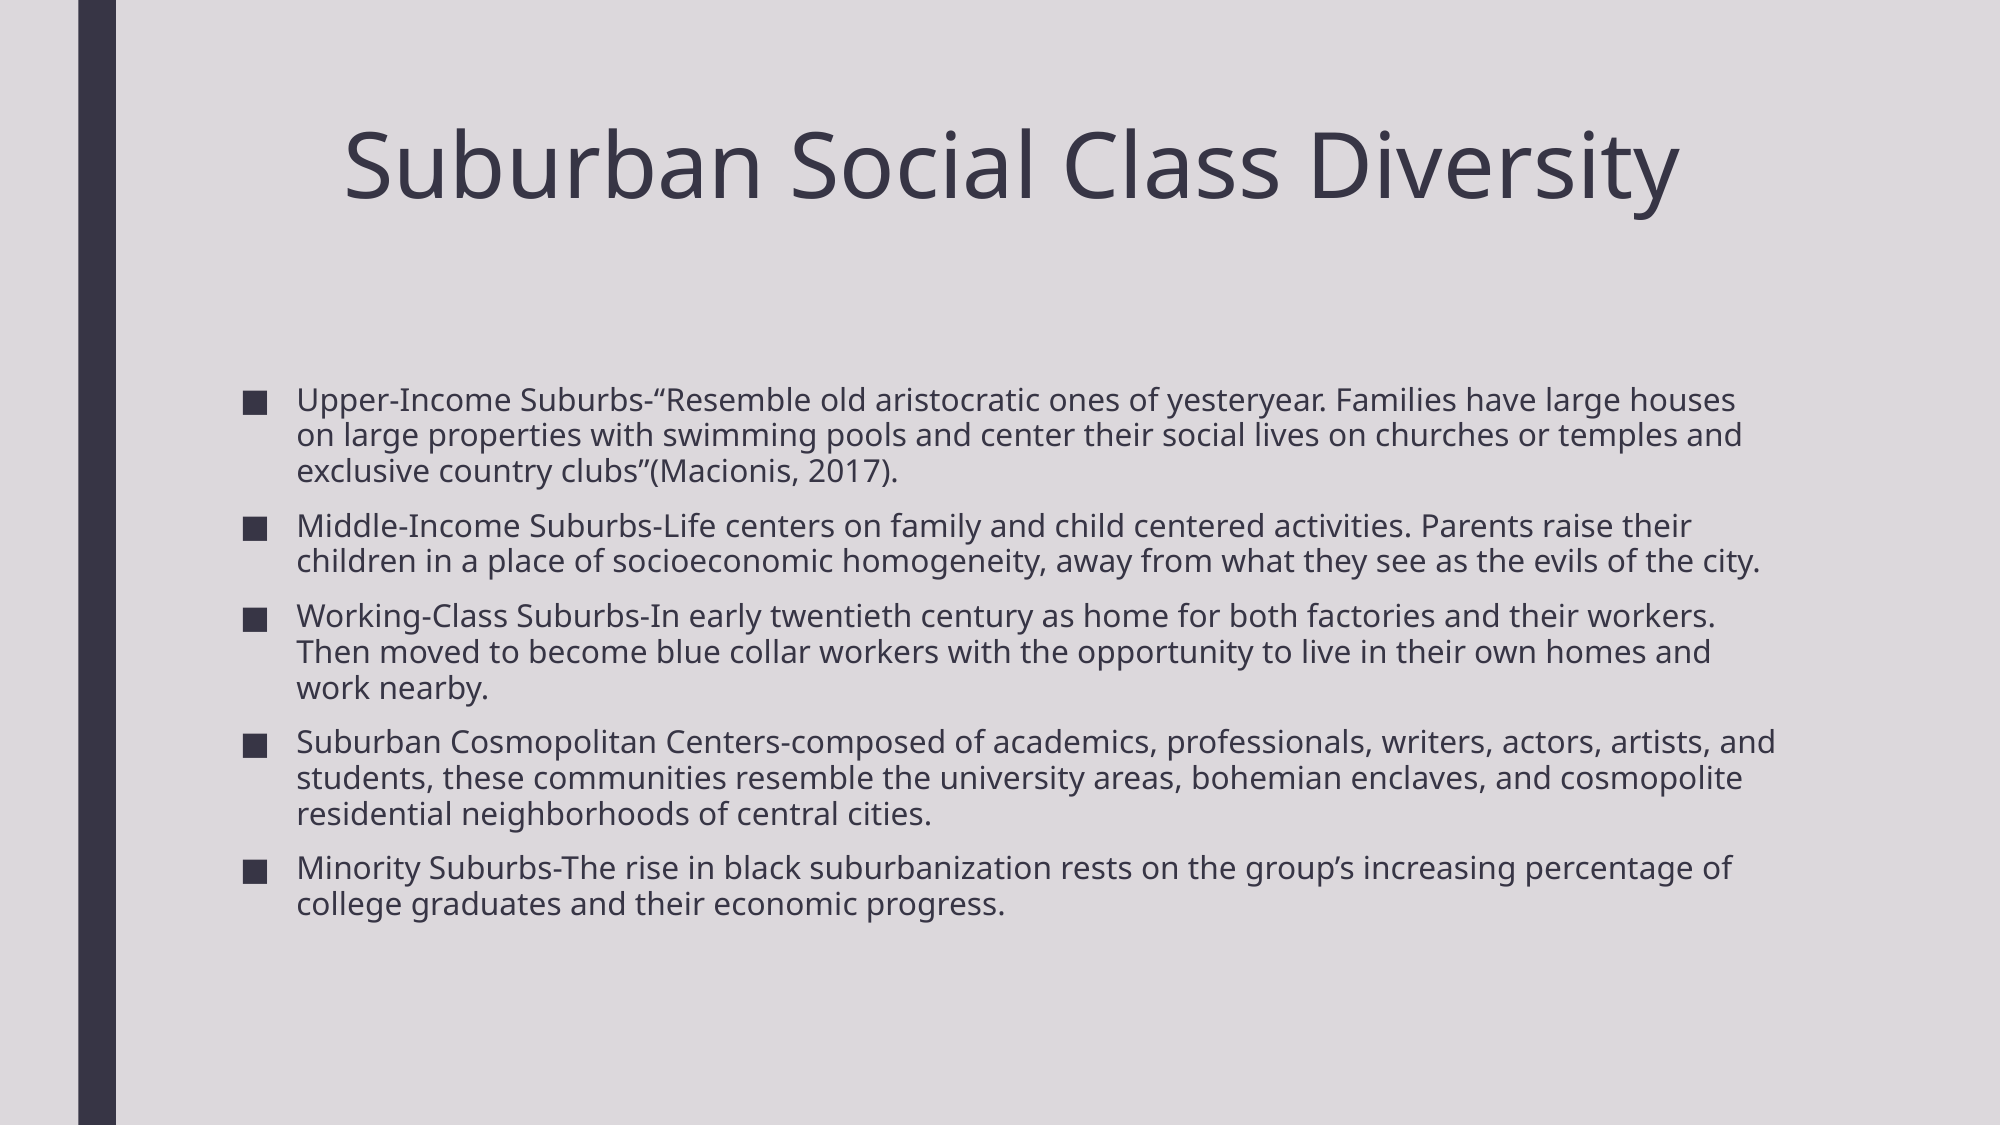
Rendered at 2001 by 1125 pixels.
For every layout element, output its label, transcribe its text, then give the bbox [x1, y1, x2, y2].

list Upper-Income Suburbs-“Resemble old aristocratic ones of yesteryear. Families have large houses on large properties with swimming pools and center their social lives on churches or temples and exclusive country clubs”(Macionis, 2017). Middle-Income Suburbs-Life centers on family and child centered activities. Parents raise their children in a place of socioeconomic homogeneity, away from what they see as the evils of the city. Working-Class Suburbs-In early twentieth century as home for both factories and their workers. Then moved to become blue collar workers with the opportunity to live in their own homes and work nearby. Suburban Cosmopolitan Centers-composed of academics, professionals, writers, actors, artists, and students, these communities resemble the university areas, bohemian enclaves, and cosmopolite residential neighborhoods of central cities. Minority Suburbs-The rise in black suburbanization rests on the group’s increasing percentage of college graduates and their economic progress. [225, 375, 1800, 963]
title Suburban Social Class Diversity [225, 112, 1800, 357]
